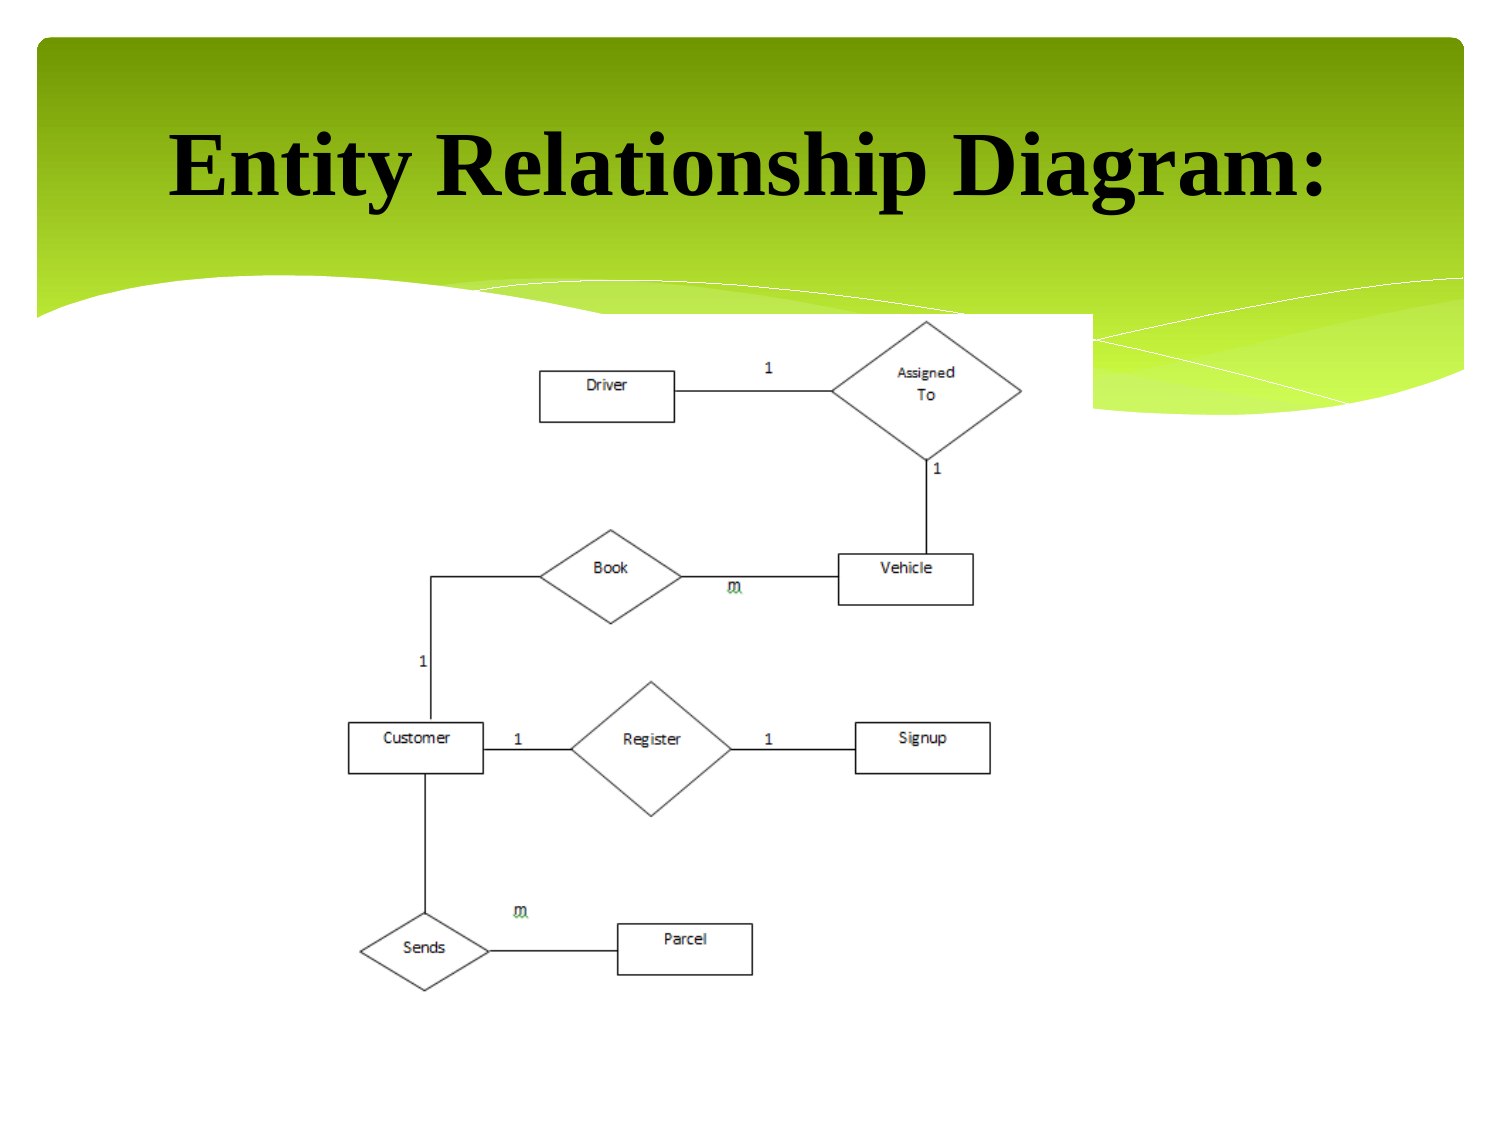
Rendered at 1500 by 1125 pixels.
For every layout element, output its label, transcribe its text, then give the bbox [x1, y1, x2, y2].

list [241, 314, 1093, 1058]
title Entity Relationship Diagram: [75, 55, 1425, 261]
